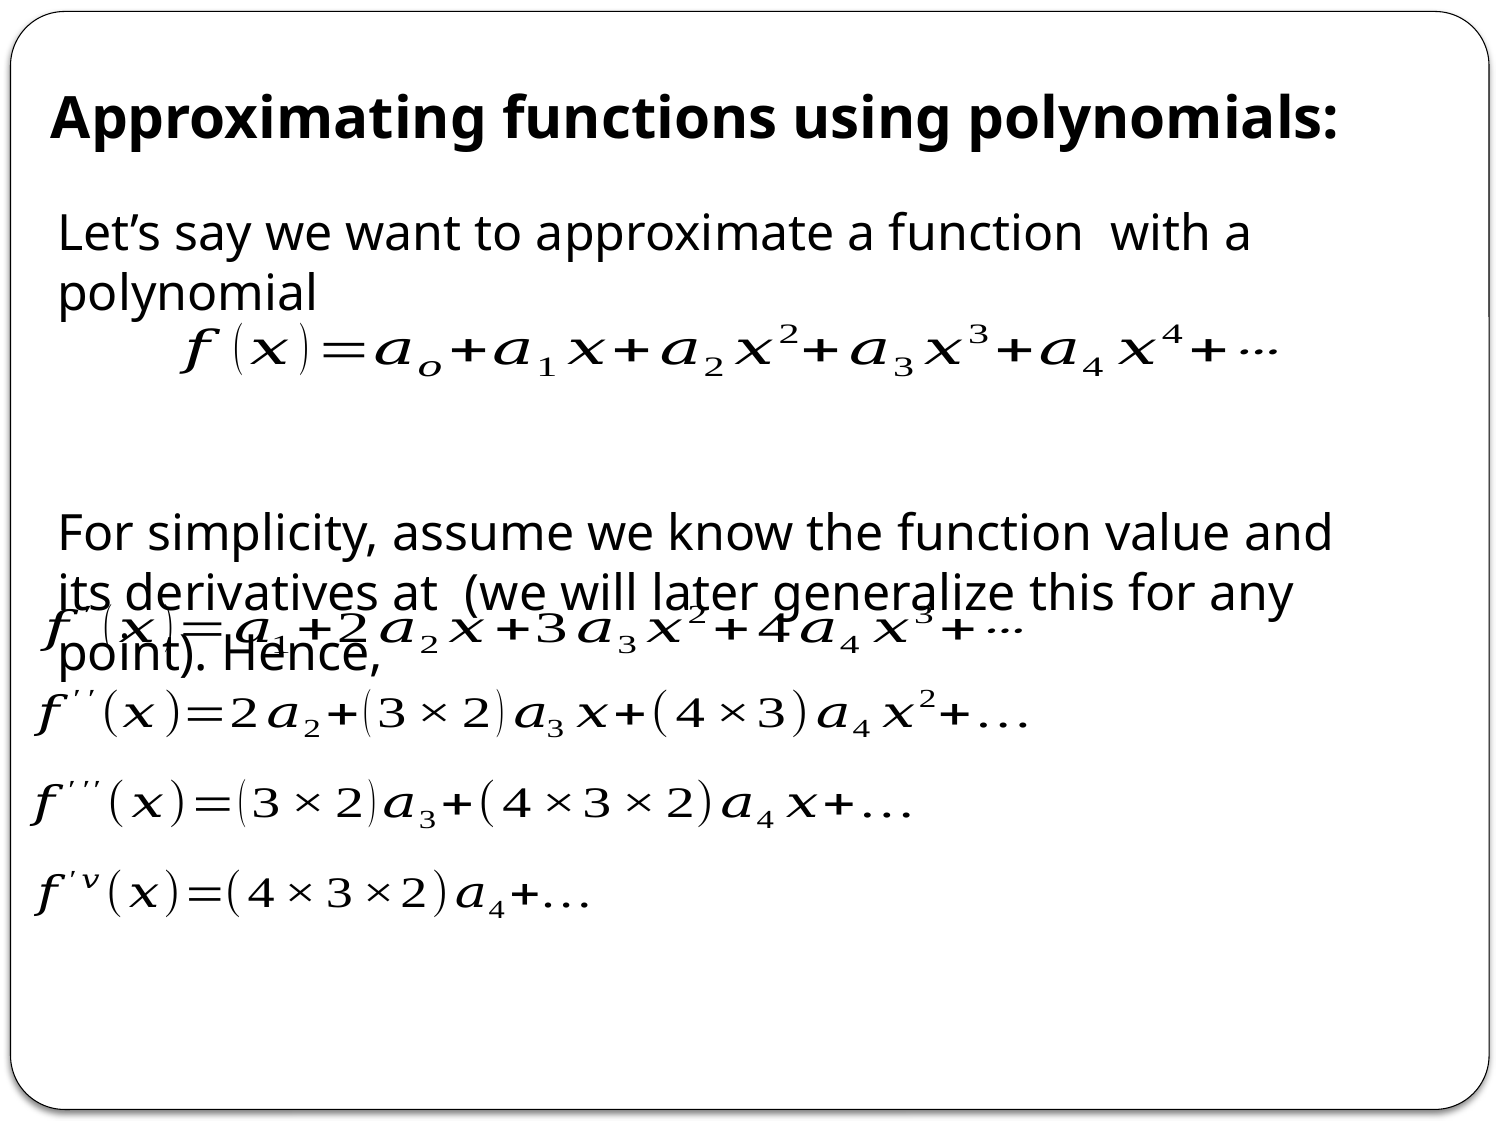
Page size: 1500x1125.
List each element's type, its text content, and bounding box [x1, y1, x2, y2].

text_box Approximating functions using polynomials: [36, 73, 1399, 158]
